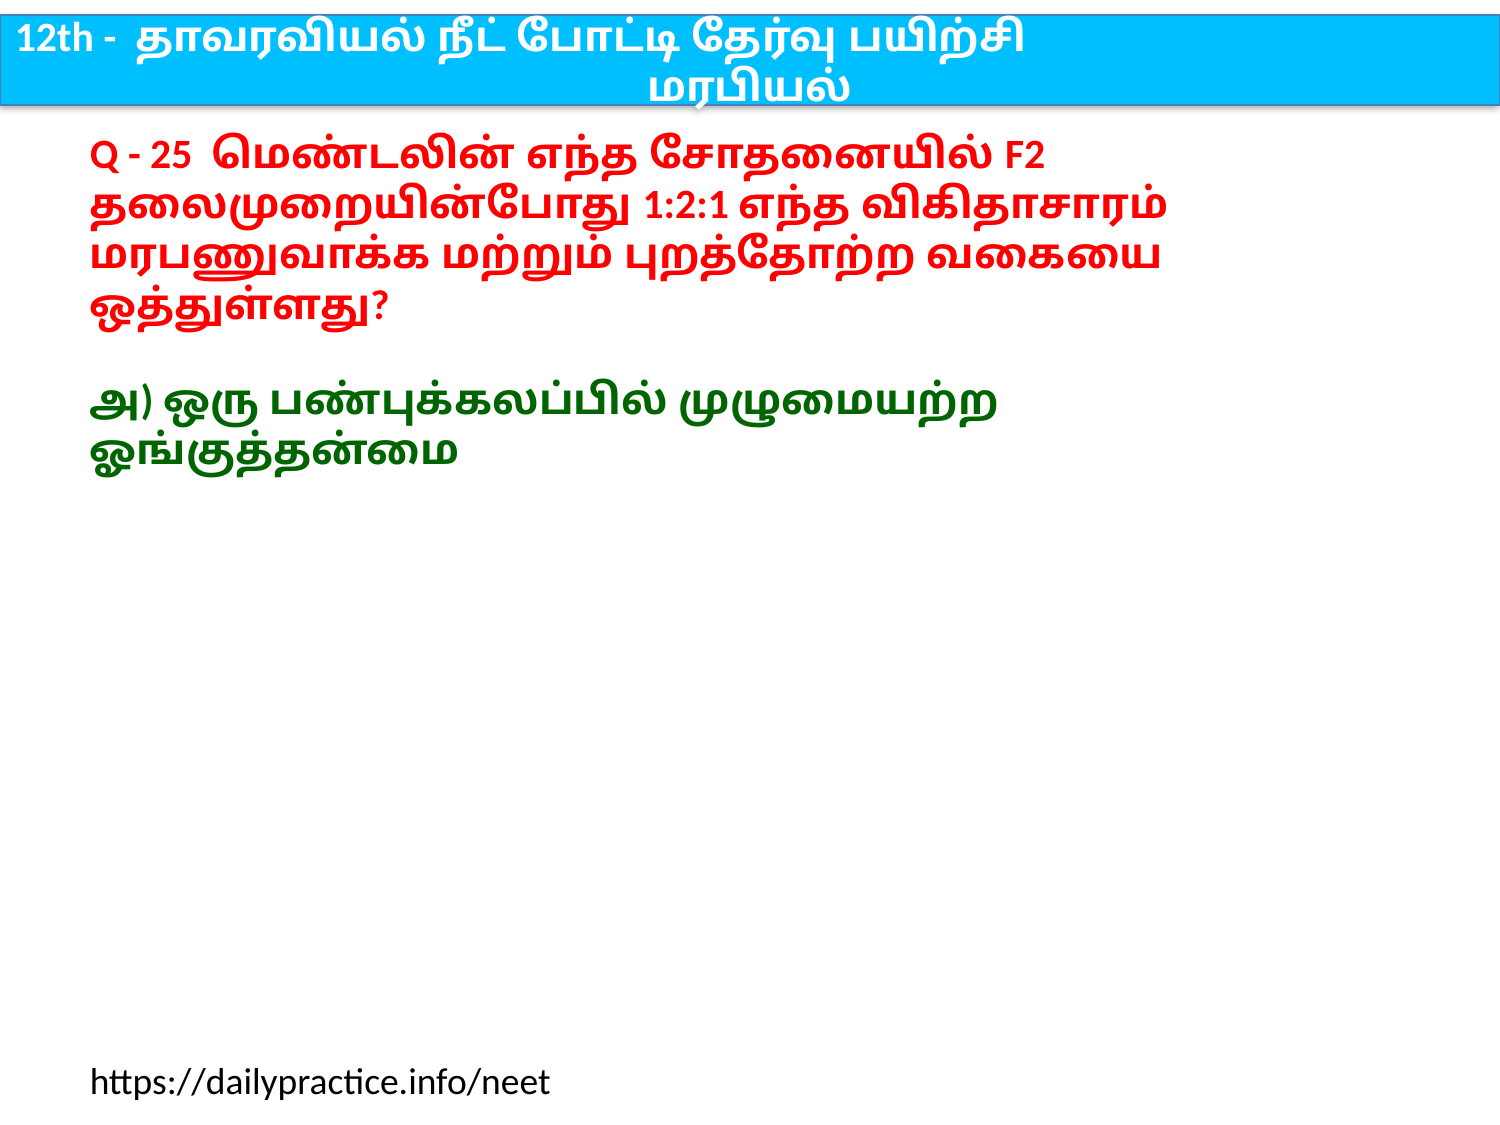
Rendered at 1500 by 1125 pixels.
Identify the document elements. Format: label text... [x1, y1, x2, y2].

text_box https://dailypractice.info/neet [74, 1049, 675, 1110]
text_box Q - 25 மெண்டலின் எந்த சோதனையில் F2 தலைமுறையின்போது 1:2:1 எந்த விகிதாசாரம் மரபணுவாக்க மற்றும் புறத்தோற்ற வகையை ஒத்துள்ளது? அ) ஒரு பண்புக்கலப்பில் முழுமையற்ற ஓங்குத்தன்மை [74, 74, 1275, 480]
text_box 12th - தாவரவியல் நீட் போட்டி தேர்வு பயிற்சி மரபியல் [0, 14, 1500, 106]
